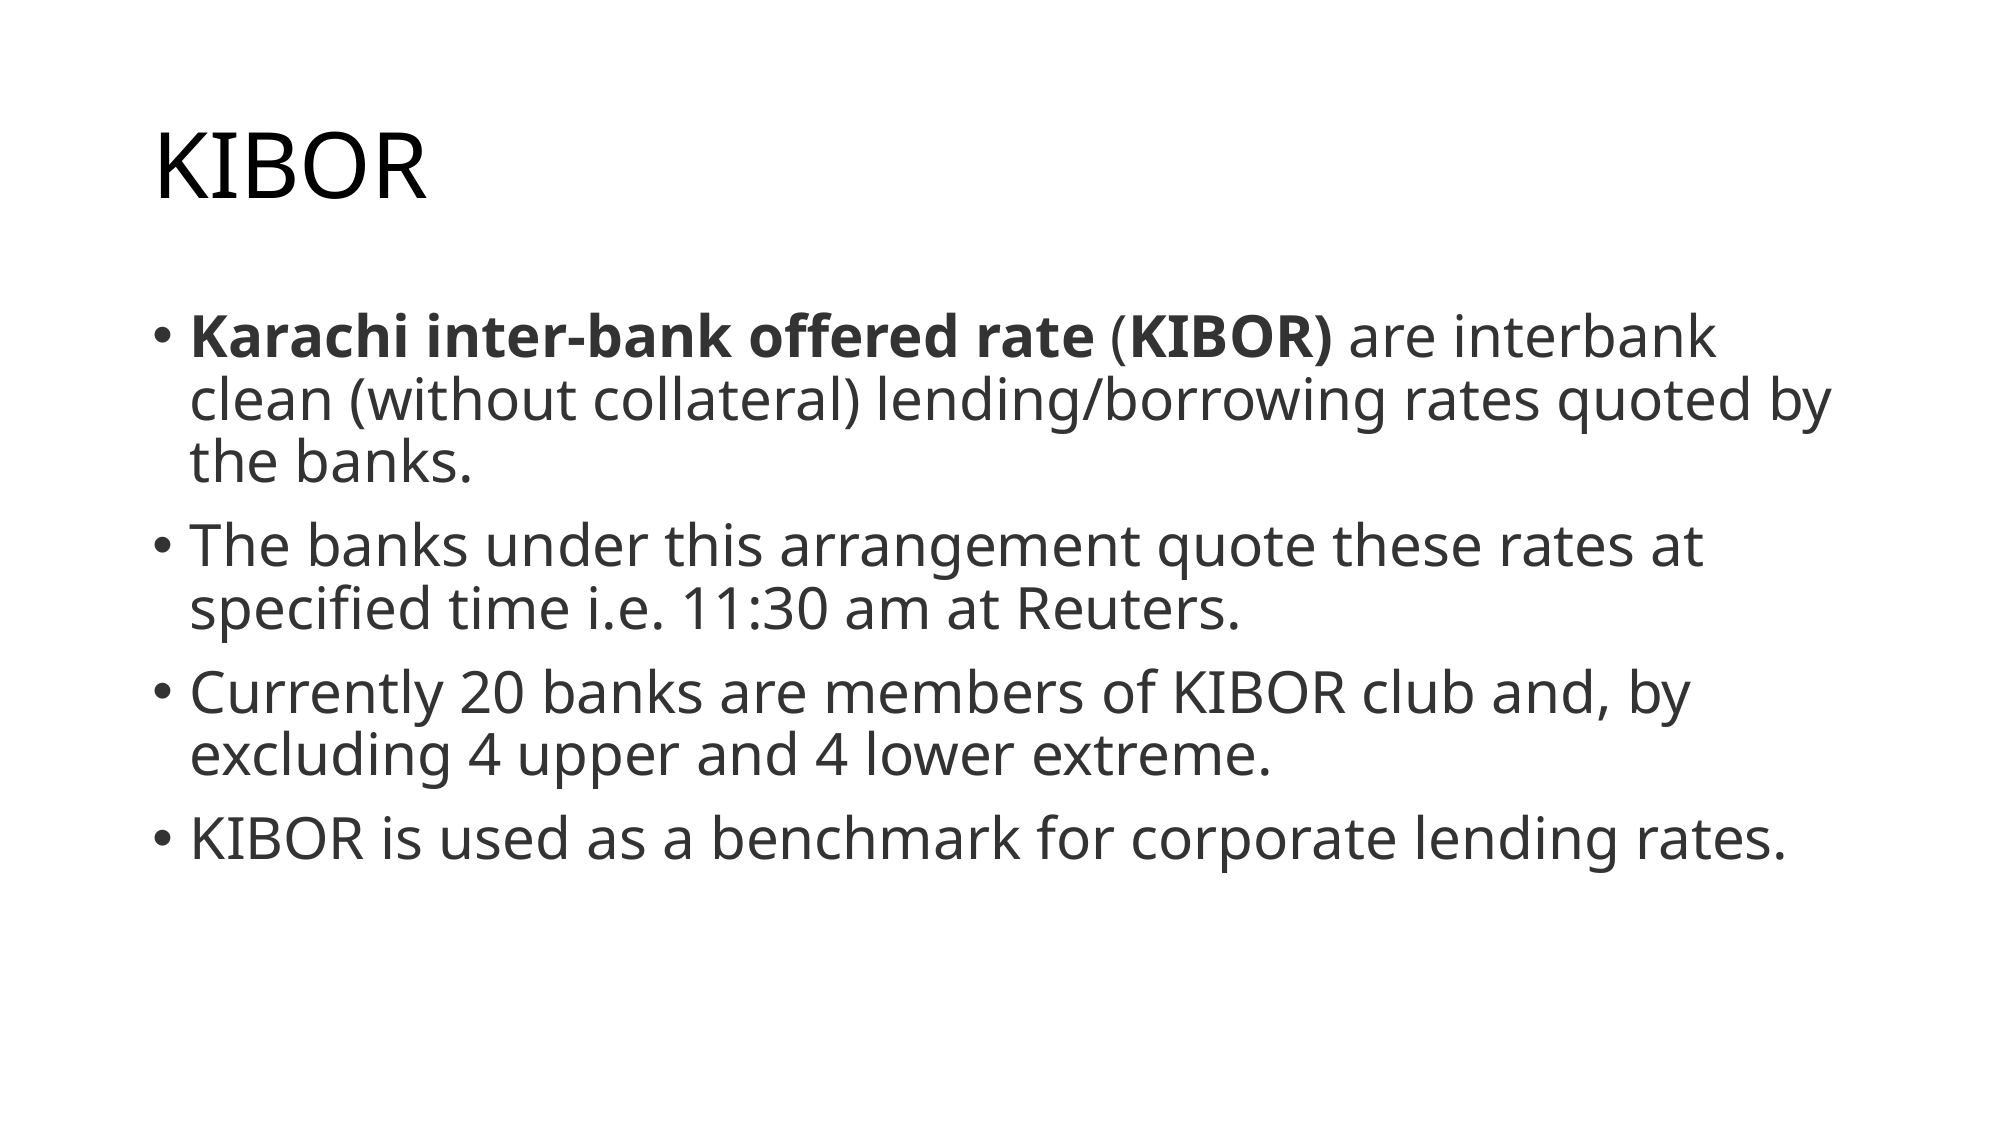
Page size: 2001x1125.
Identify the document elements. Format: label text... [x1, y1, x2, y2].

title KIBOR [137, 59, 1863, 278]
list Karachi inter-bank offered rate (KIBOR) are interbank clean (without collateral) lending/borrowing rates quoted by the banks. The banks under this arrangement quote these rates at specified time i.e. 11:30 am at Reuters. Currently 20 banks are members of KIBOR club and, by excluding 4 upper and 4 lower extreme. KIBOR is used as a benchmark for corporate lending rates. [137, 299, 1863, 1014]
